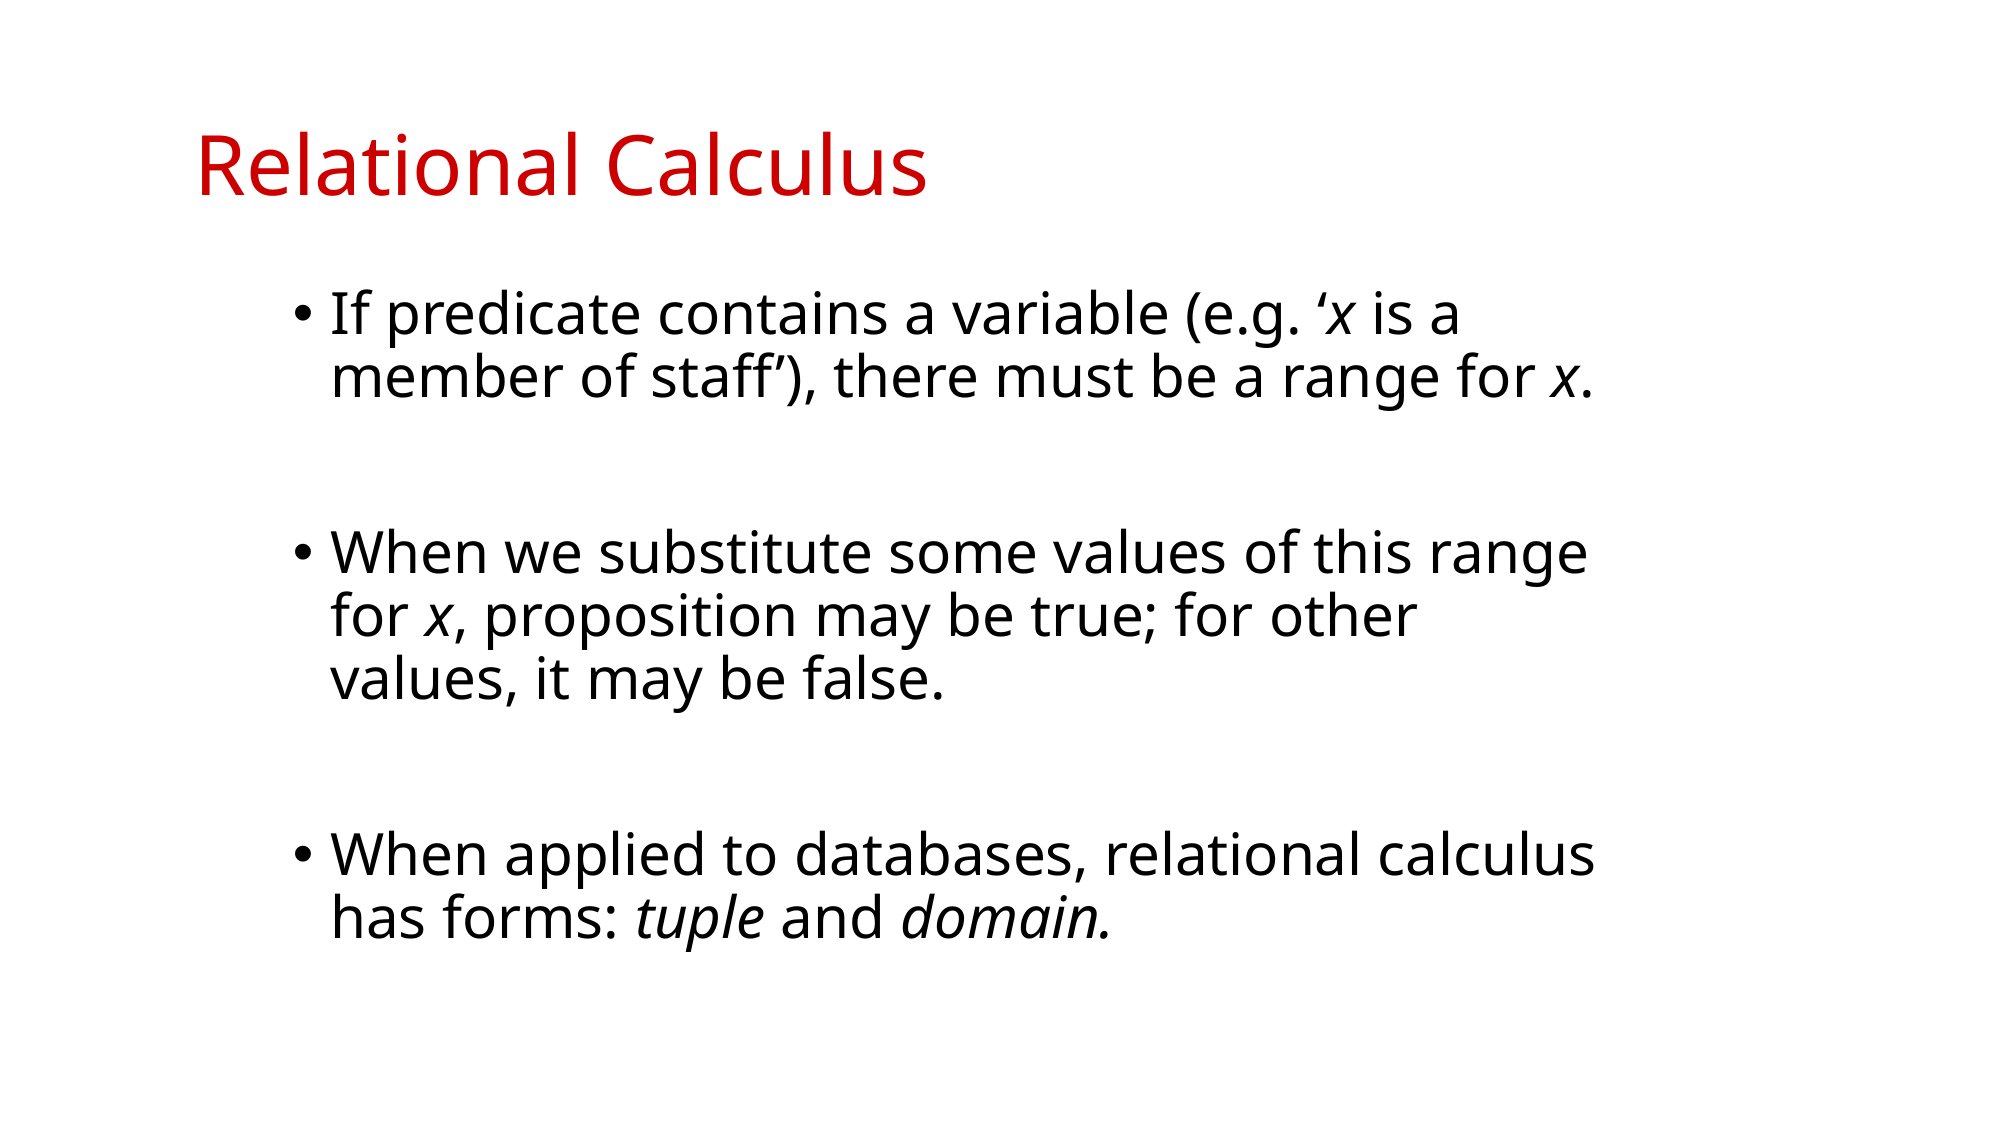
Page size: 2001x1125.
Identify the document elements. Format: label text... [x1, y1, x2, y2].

list If predicate contains a variable (e.g. ‘x is a member of staff’), there must be a range for x. When we substitute some values of this range for x, proposition may be true; for other values, it may be false. When applied to databases, relational calculus has forms: tuple and domain. [278, 277, 1616, 1022]
title Relational Calculus [179, 59, 1905, 278]
